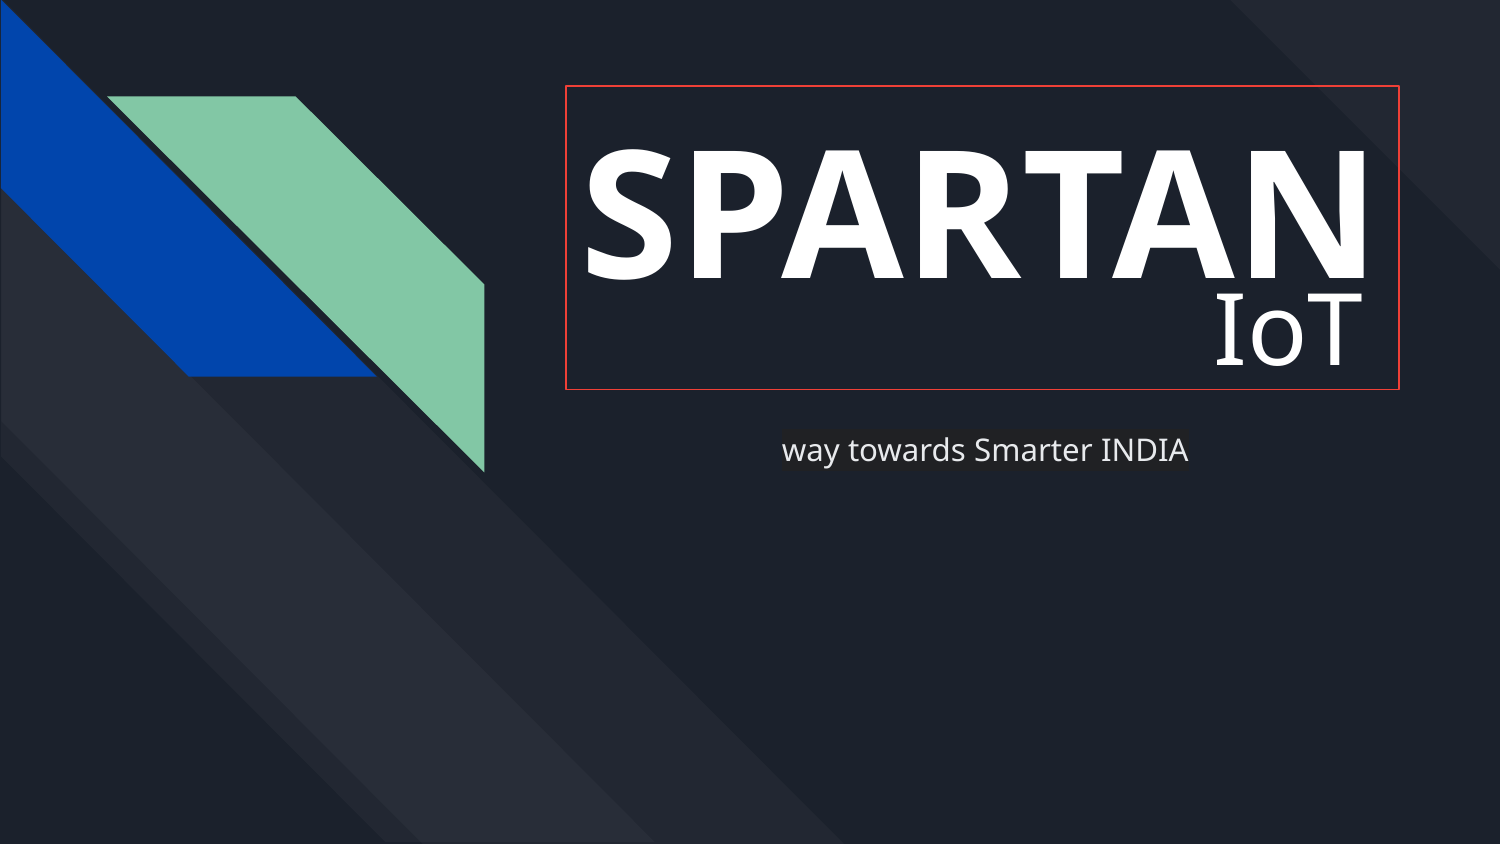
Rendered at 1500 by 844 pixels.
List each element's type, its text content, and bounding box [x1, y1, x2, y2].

title SPARTAN [565, 85, 1399, 390]
subtitle IoT [1150, 250, 1379, 360]
list way towards Smarter INDIA [766, 410, 1392, 558]
